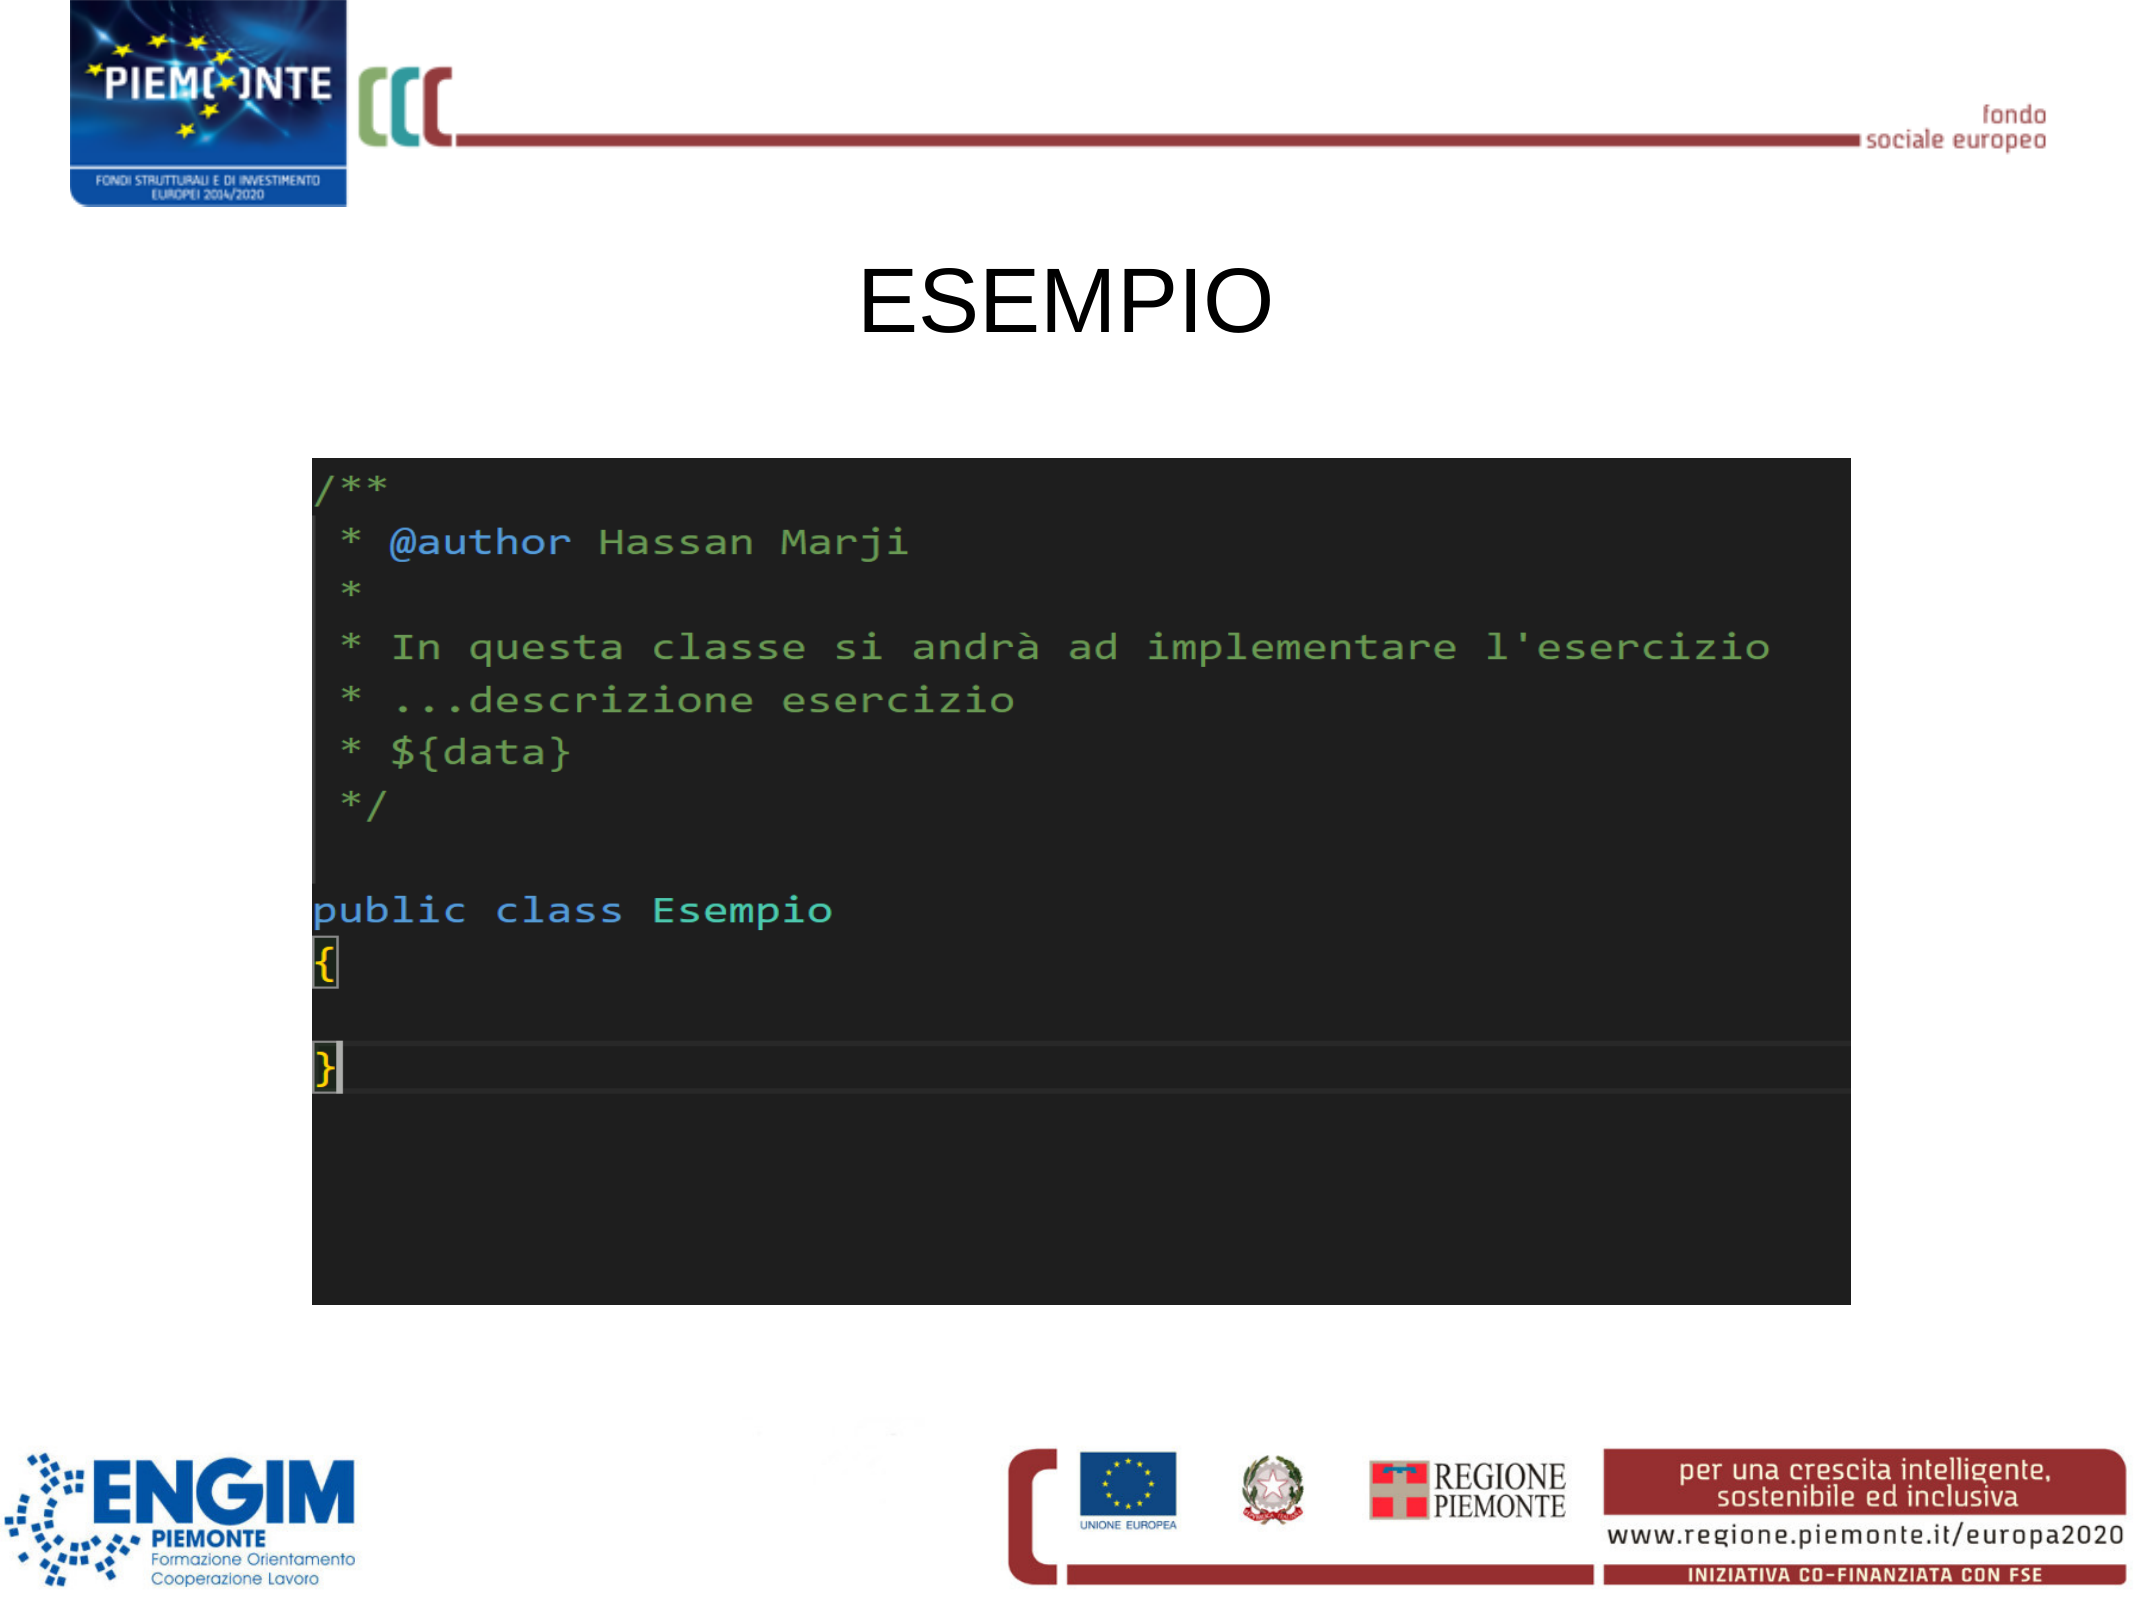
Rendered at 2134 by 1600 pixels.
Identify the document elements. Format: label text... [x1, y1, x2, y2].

text_box ESEMPIO [156, 233, 1977, 373]
picture [312, 458, 1851, 1305]
picture [70, 0, 2075, 207]
picture [0, 1416, 2134, 1599]
